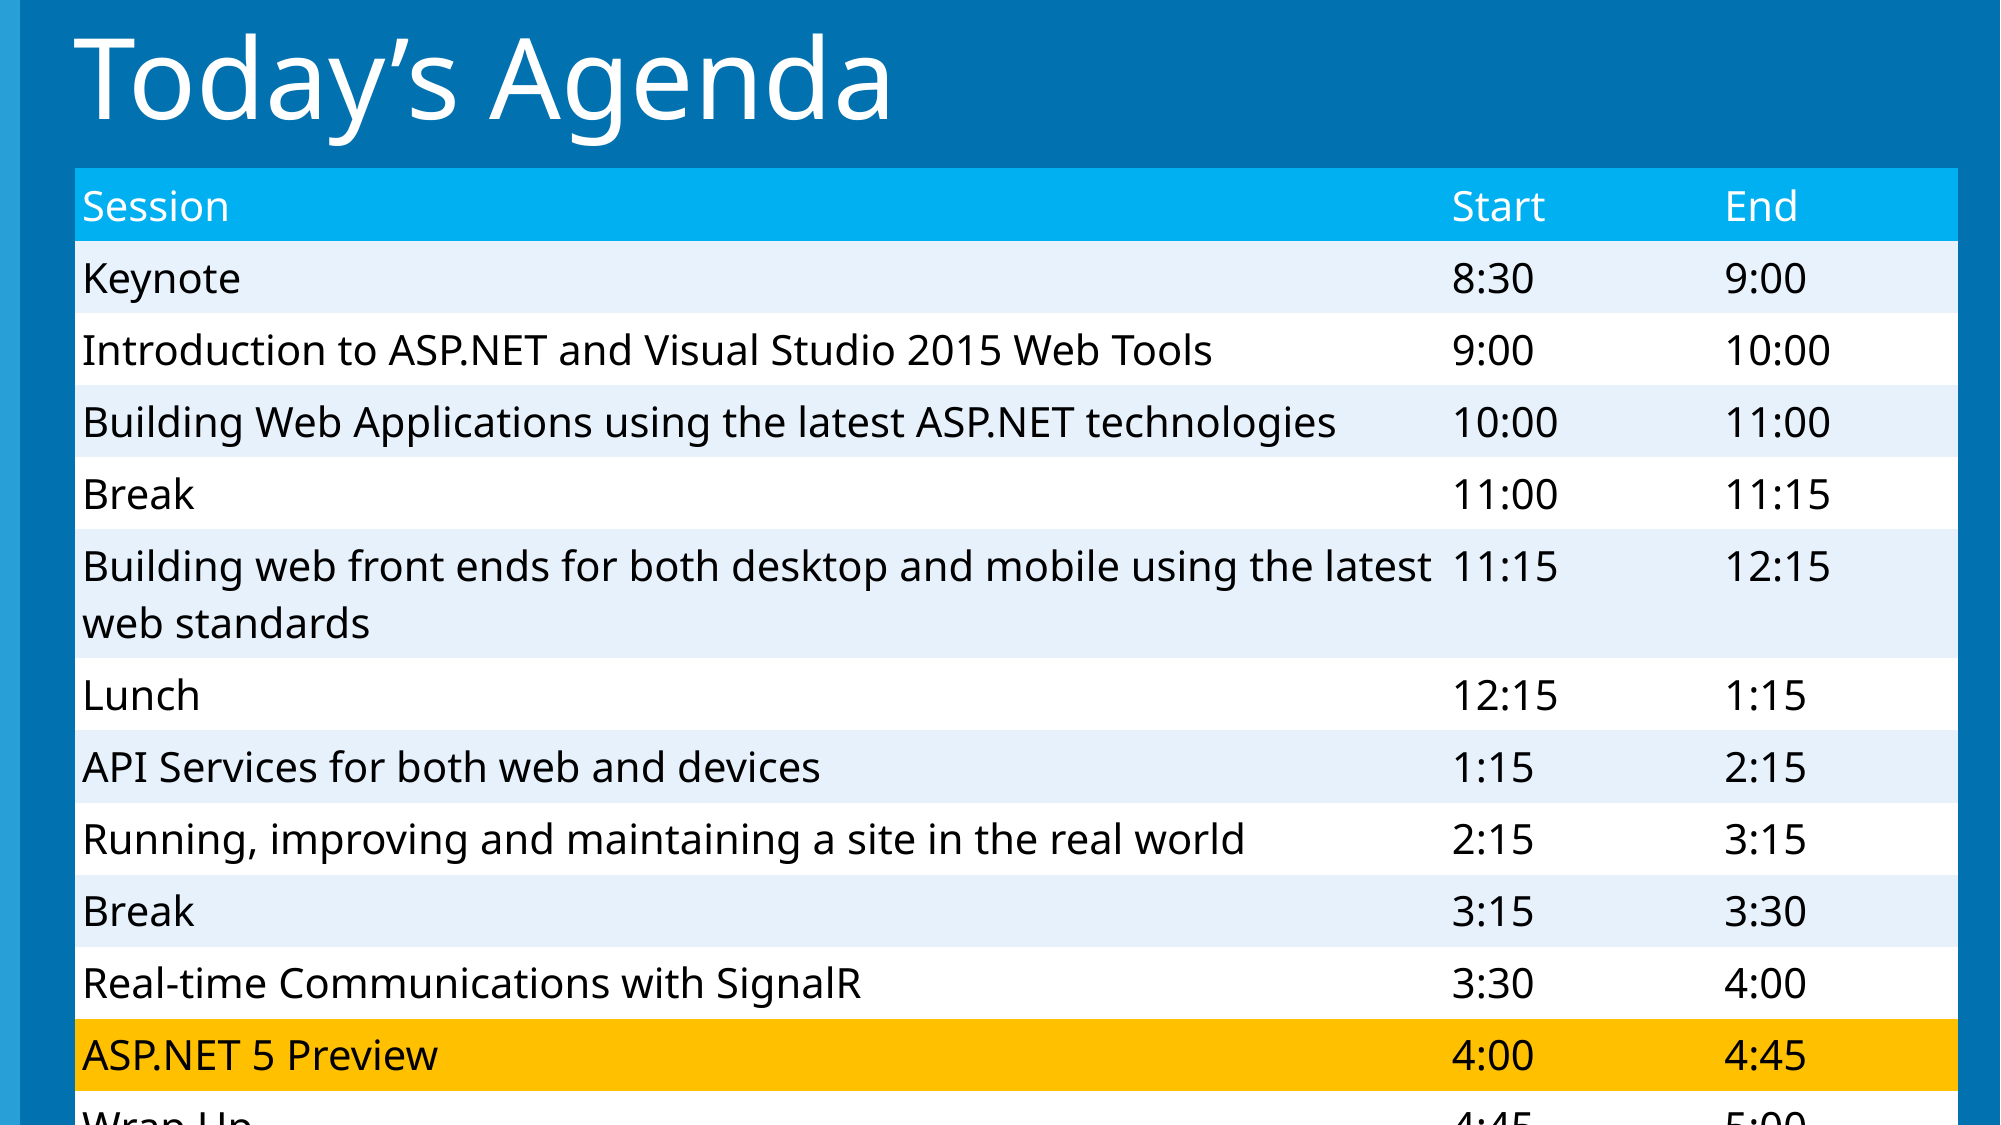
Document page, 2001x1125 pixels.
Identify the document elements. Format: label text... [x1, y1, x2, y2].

table_cell 2:15 [1717, 730, 1958, 803]
table_cell 3:30 [1444, 947, 1717, 1019]
table_cell Break [75, 875, 1444, 947]
table_cell 5:00 [1717, 1091, 1958, 1125]
table_cell 12:15 [1444, 658, 1717, 730]
table_cell 3:15 [1444, 875, 1717, 947]
title Today’s Agenda [58, 0, 1877, 192]
table_cell Building Web Applications using the latest ASP.NET technologies [75, 385, 1444, 457]
table_cell 4:45 [1717, 1019, 1958, 1091]
table_cell 2:15 [1444, 803, 1717, 875]
table_header End [1717, 170, 1958, 241]
table_cell 10:00 [1444, 385, 1717, 457]
table_cell Real-time Communications with SignalR [75, 947, 1444, 1019]
table_cell Keynote [75, 241, 1444, 313]
table_cell 11:00 [1444, 457, 1717, 529]
table_cell 9:00 [1717, 241, 1958, 313]
table_cell API Services for both web and devices [75, 730, 1444, 803]
table_cell 9:00 [1444, 313, 1717, 385]
table_cell Introduction to ASP.NET and Visual Studio 2015 Web Tools [75, 313, 1444, 385]
table_cell 11:15 [1717, 457, 1958, 529]
table_cell 11:15 [1444, 529, 1717, 658]
table_cell 12:15 [1717, 529, 1958, 658]
table_cell Running, improving and maintaining a site in the real world [75, 803, 1444, 875]
table_cell 11:00 [1717, 385, 1958, 457]
table_cell 4:00 [1444, 1019, 1717, 1091]
table_cell 10:00 [1717, 313, 1958, 385]
table_cell ASP.NET 5 Preview [75, 1019, 1444, 1091]
table_cell Wrap Up [75, 1091, 1444, 1125]
table_cell 1:15 [1444, 730, 1717, 803]
table_cell Lunch [75, 658, 1444, 730]
table_cell Break [75, 457, 1444, 529]
table_cell Building web front ends for both desktop and mobile using the latest web standards [75, 529, 1444, 658]
table_header Start [1444, 170, 1717, 241]
table_cell 4:00 [1717, 947, 1958, 1019]
table_cell 1:15 [1717, 658, 1958, 730]
table_header Session [75, 170, 1444, 241]
table_cell 3:30 [1717, 875, 1958, 947]
table_cell 3:15 [1717, 803, 1958, 875]
table_cell 8:30 [1444, 241, 1717, 313]
table_cell 4:45 [1444, 1091, 1717, 1125]
